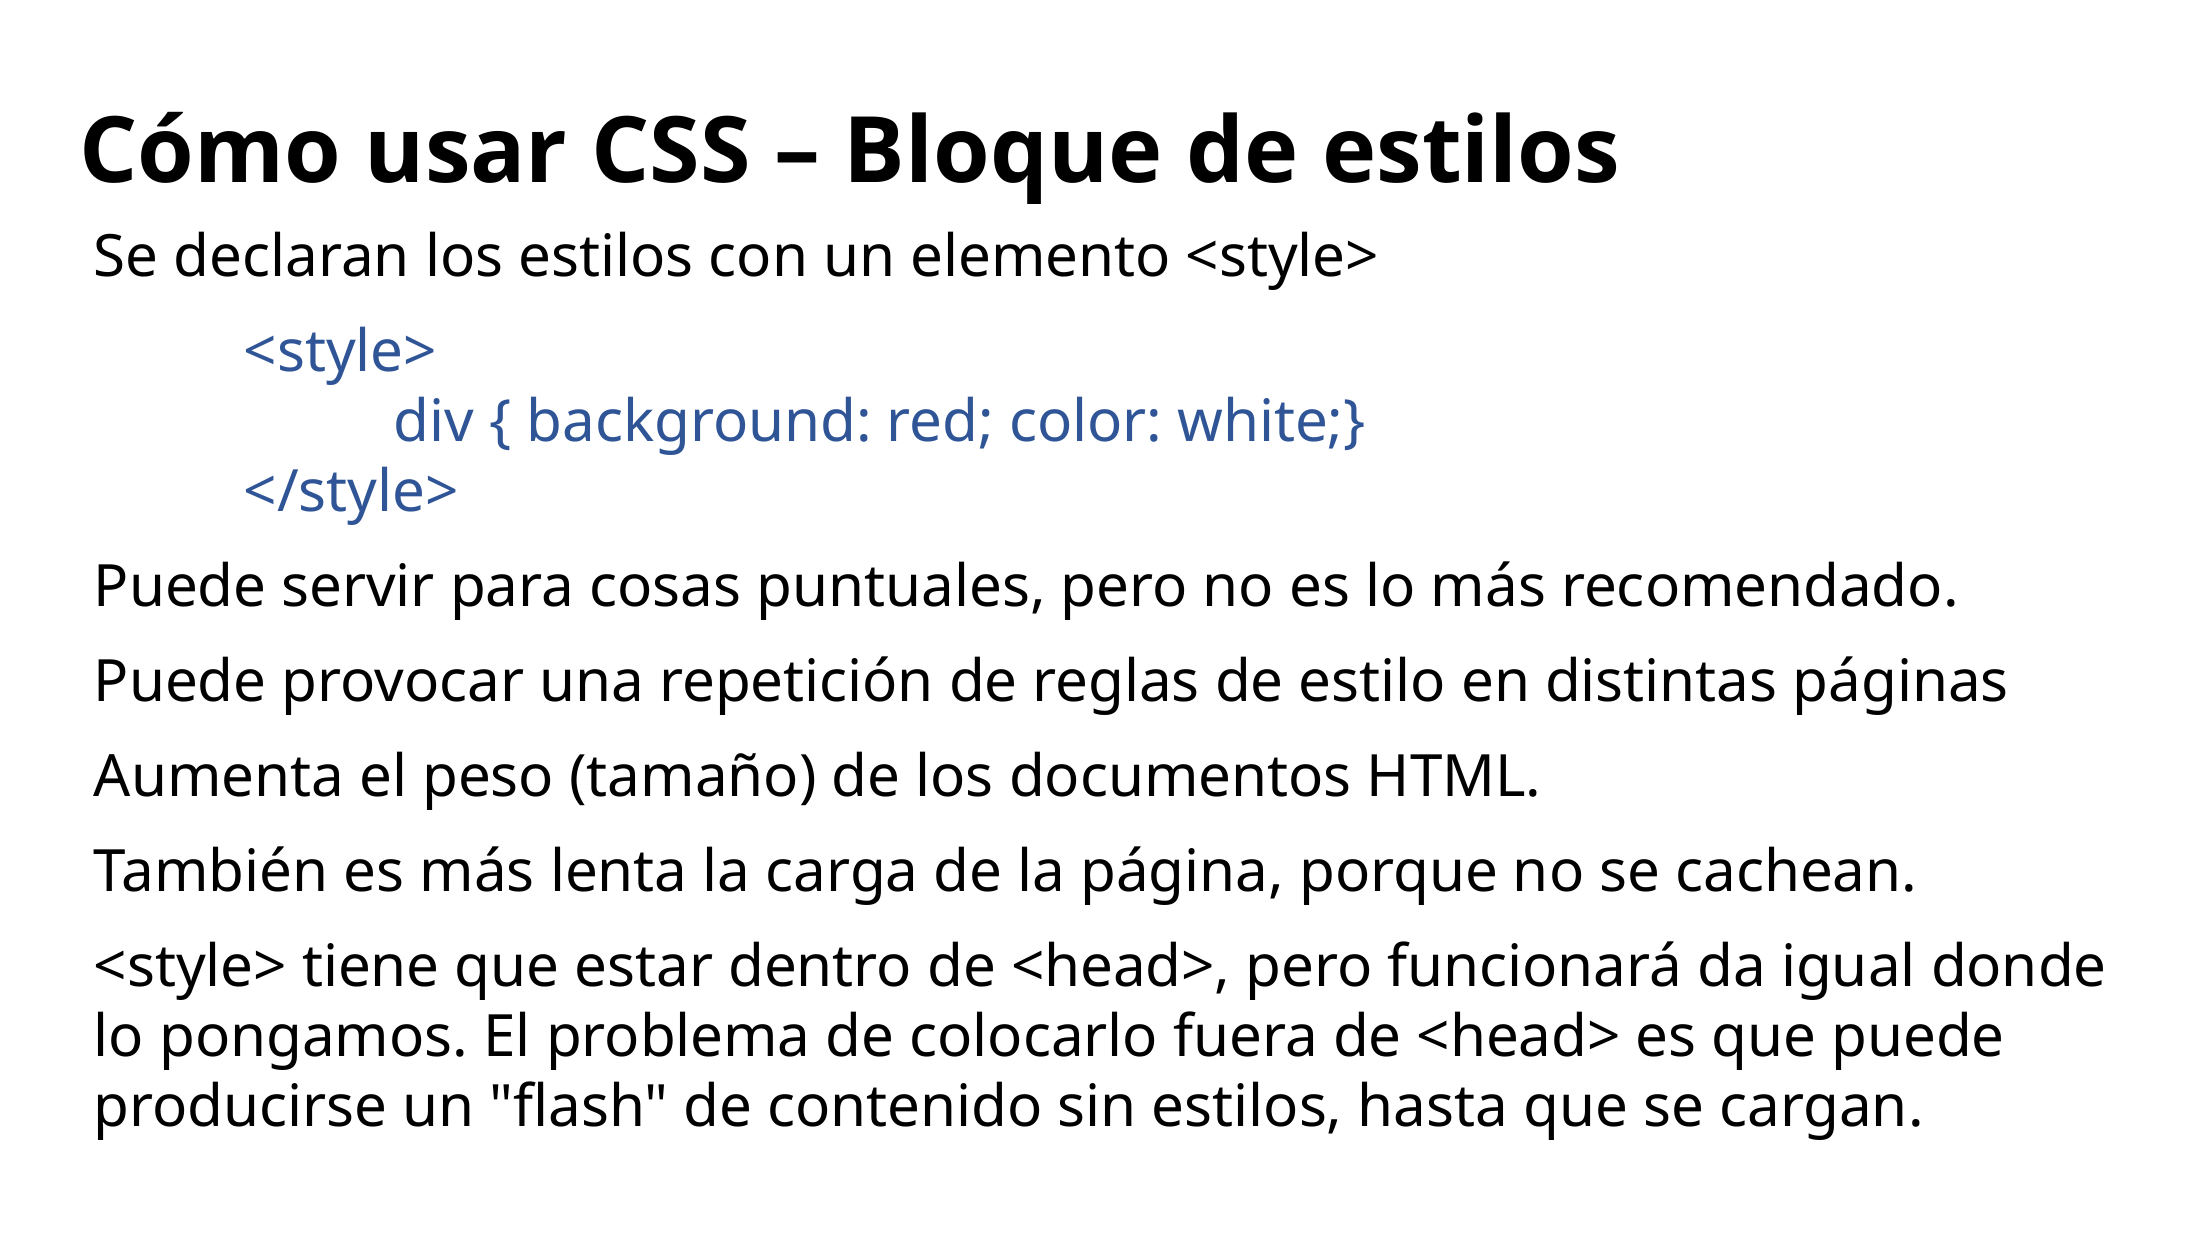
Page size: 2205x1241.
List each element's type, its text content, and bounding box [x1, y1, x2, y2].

text_box Se declaran los estilos con un elemento <style> <style> div { background: red; color: white;} </style> Puede servir para cosas puntuales, pero no es lo más recomendado. Puede provocar una repetición de reglas de estilo en distintas páginas Aumenta el peso (tamaño) de los documentos HTML. También es más lenta la carga de la página, porque no se cachean. <style> tiene que estar dentro de <head>, pero funcionará da igual donde lo pongamos. El problema de colocarlo fuera de <head> es que puede producirse un "flash" de contenido sin estilos, hasta que se cargan. [79, 210, 2126, 1146]
title Cómo usar CSS – Bloque de estilos [79, 41, 2136, 264]
